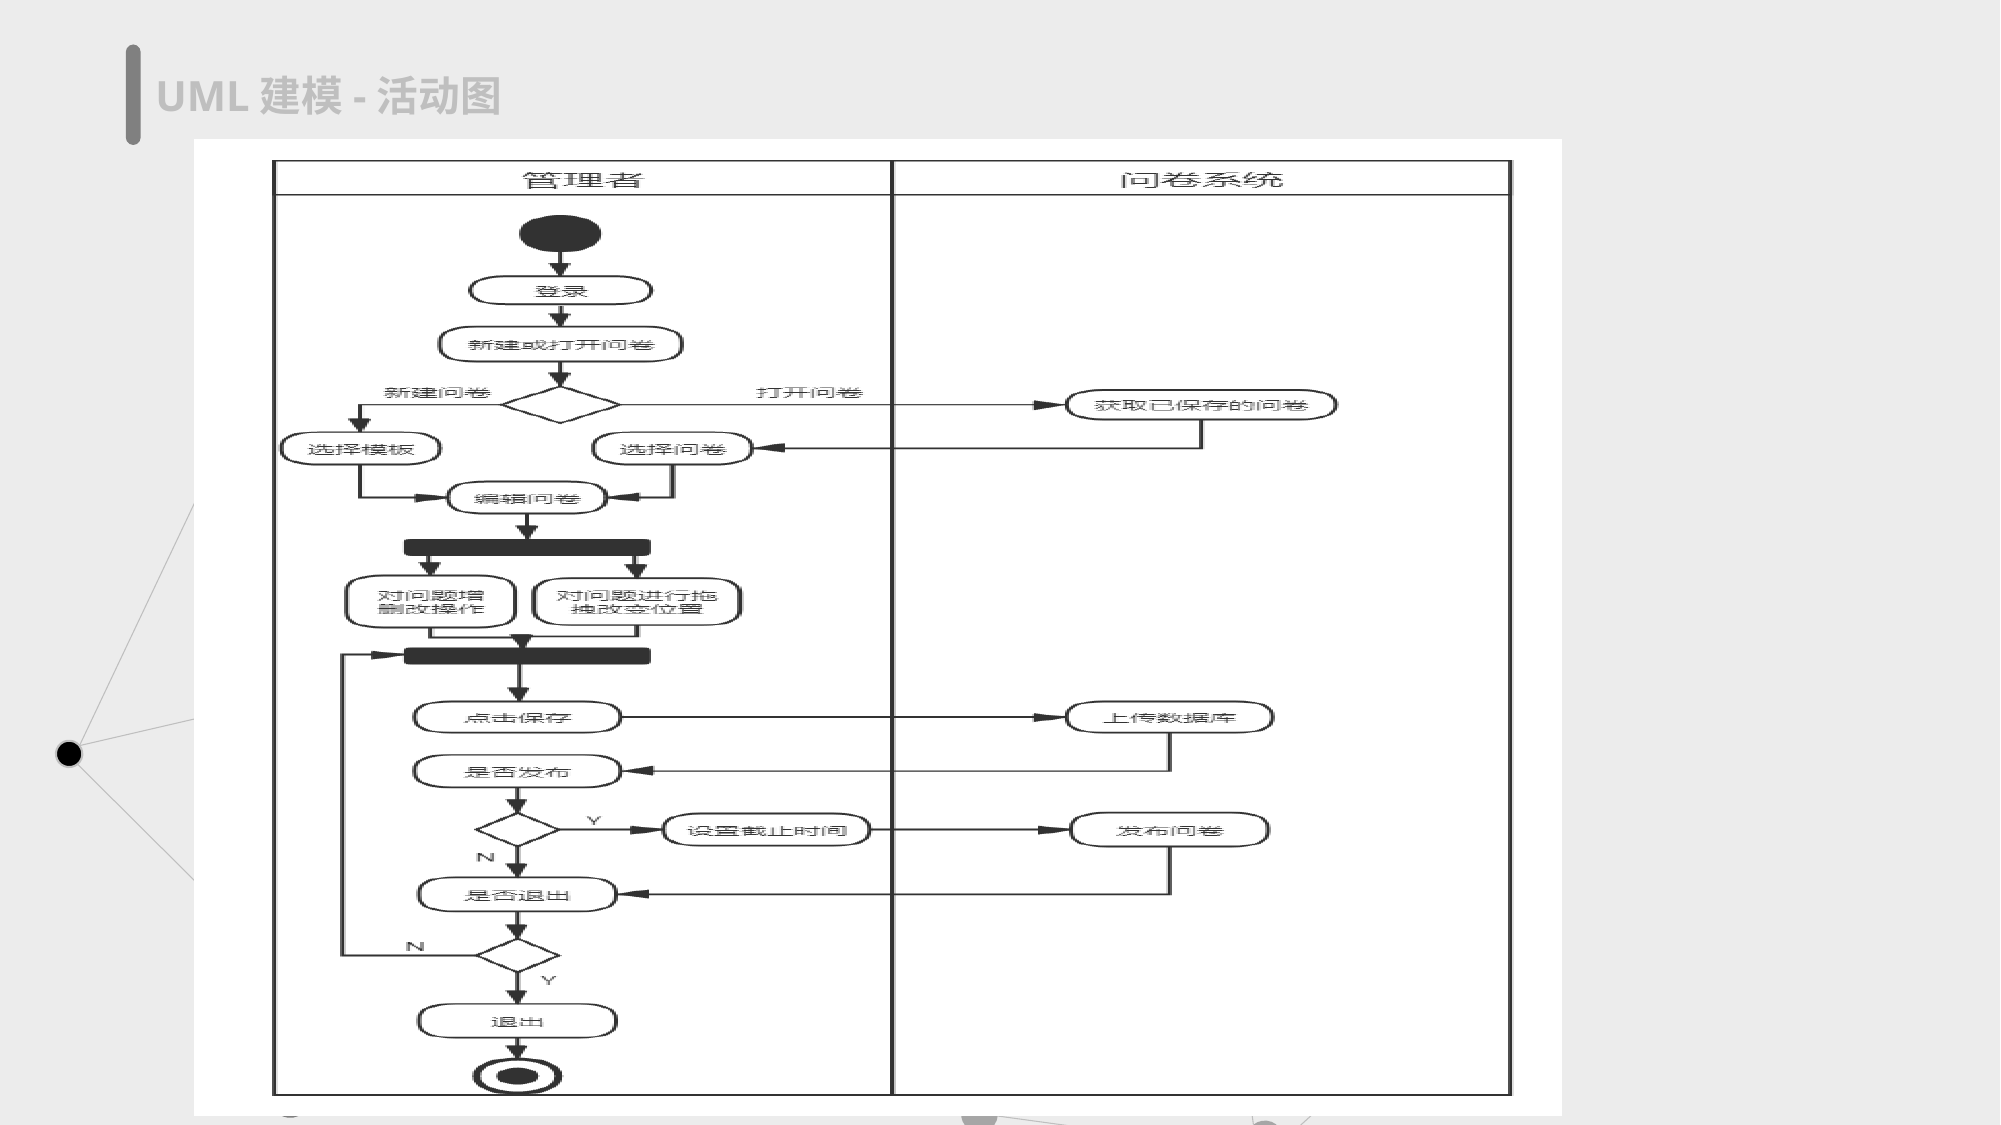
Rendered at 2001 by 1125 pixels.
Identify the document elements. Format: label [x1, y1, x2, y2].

text_box [1254, 1119, 1279, 1125]
text_box [125, 44, 682, 145]
text_box [1283, 1116, 1402, 1125]
text_box [1228, 1116, 1254, 1125]
text_box [77, 764, 194, 910]
text_box [79, 482, 194, 746]
text_box [997, 1116, 1228, 1125]
text_box [54, 739, 84, 769]
picture [194, 139, 1562, 1116]
text_box [960, 1116, 997, 1125]
